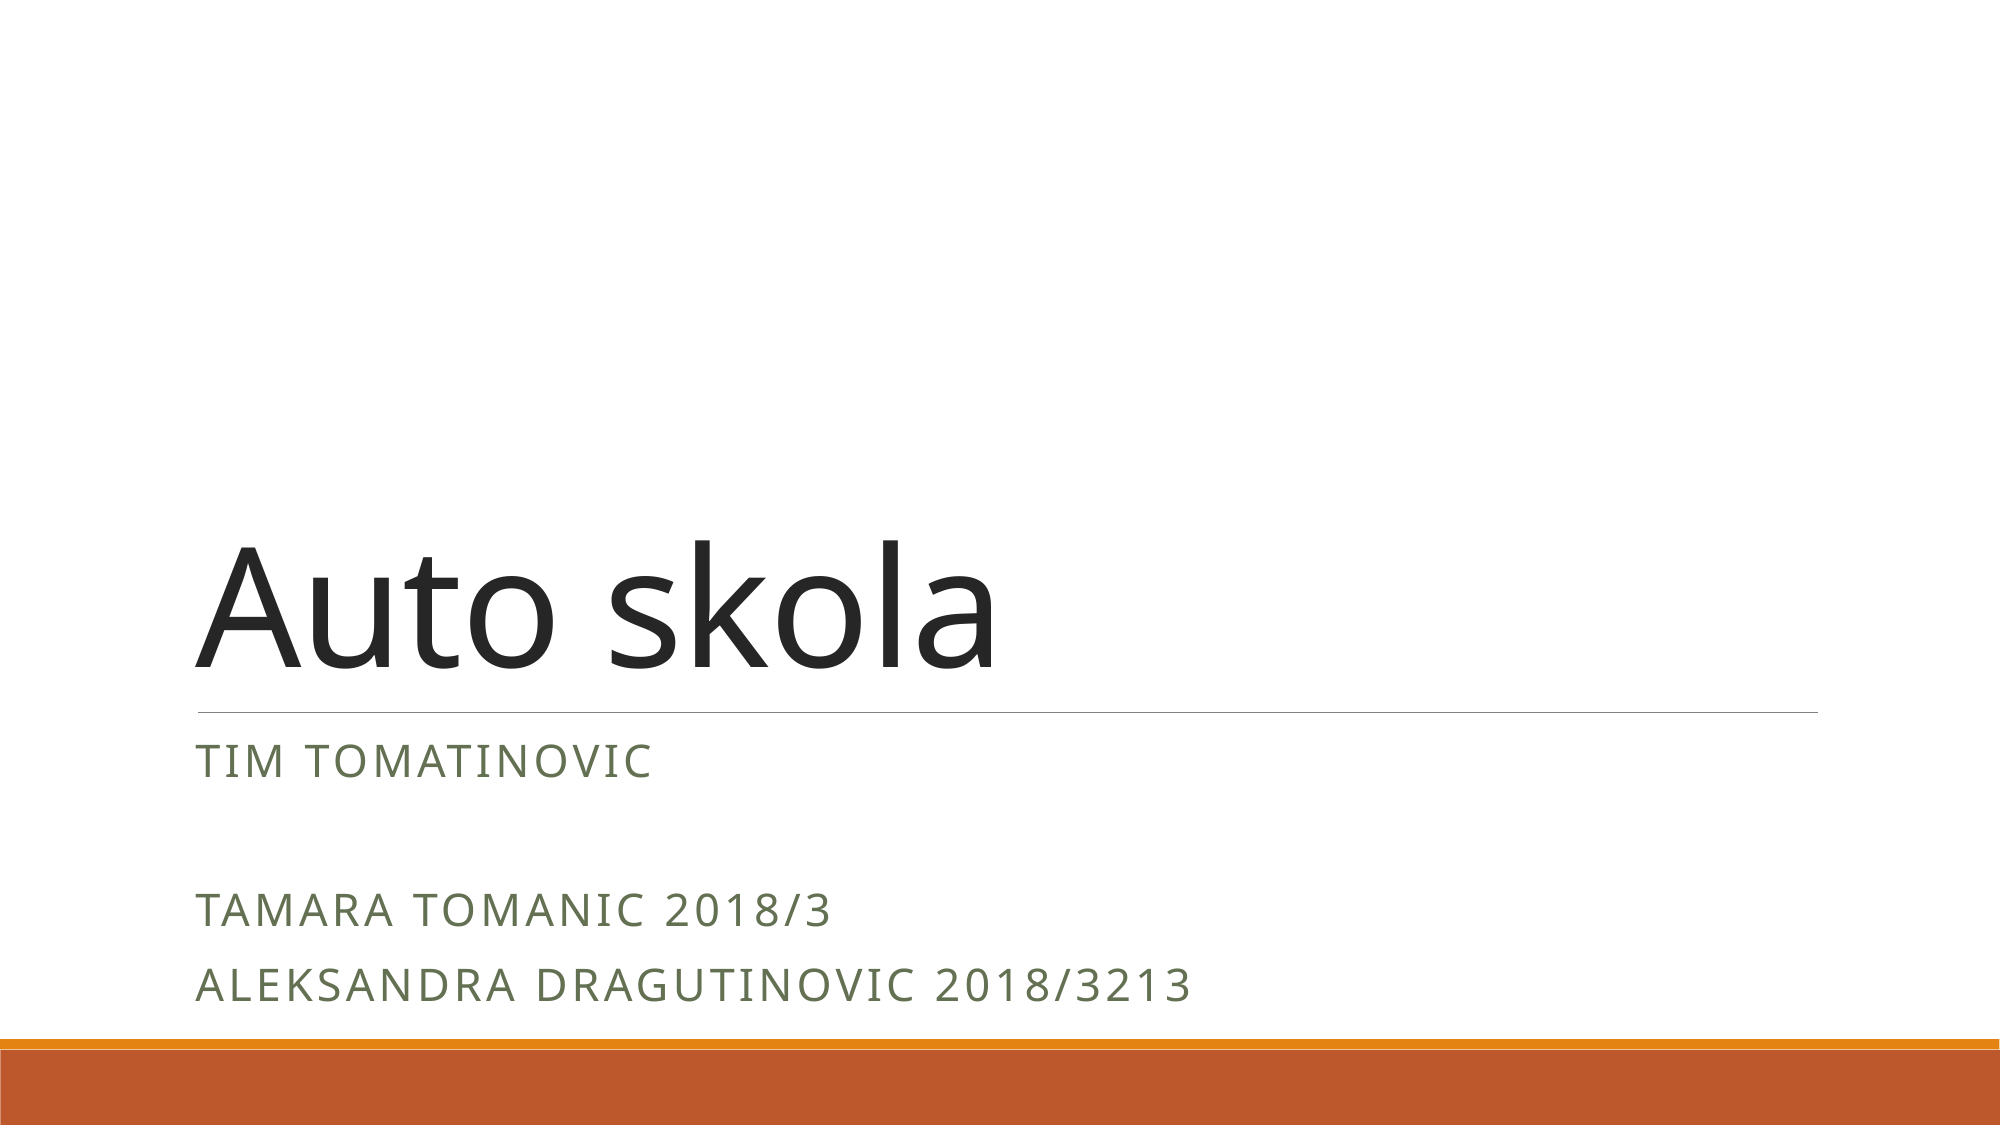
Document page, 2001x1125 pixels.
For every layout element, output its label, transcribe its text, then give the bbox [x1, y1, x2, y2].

subtitle Tim tomatinovic Tamara tomanic 2018/3 Aleksandra dragutinovic 2018/3213 [180, 730, 1831, 1021]
title Auto skola [180, 124, 1830, 710]
